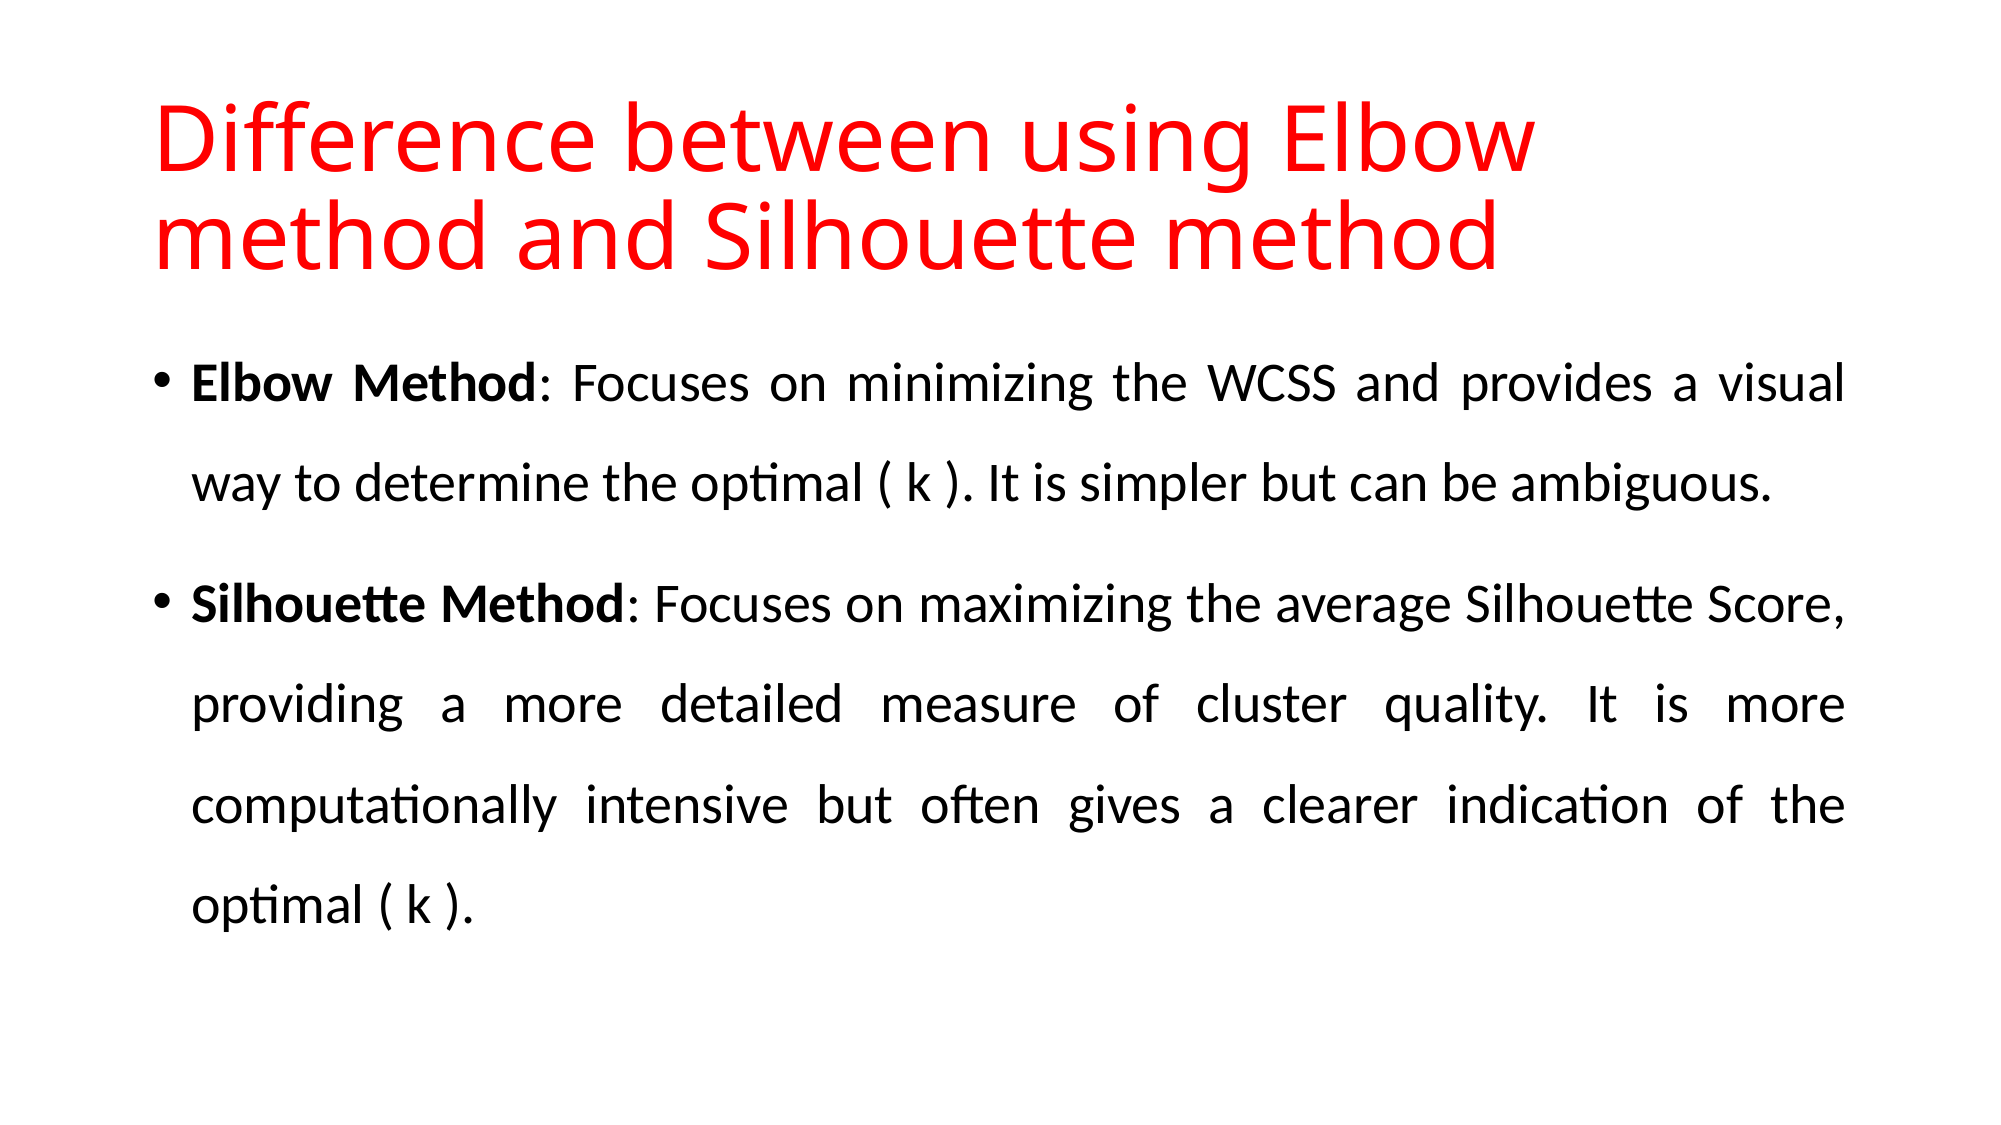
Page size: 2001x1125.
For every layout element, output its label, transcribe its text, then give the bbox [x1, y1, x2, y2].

title Difference between using Elbow method and Silhouette method [137, 82, 1863, 300]
list Elbow Method: Focuses on minimizing the WCSS and provides a visual way to determine the optimal ( k ). It is simpler but can be ambiguous. Silhouette Method: Focuses on maximizing the average Silhouette Score, providing a more detailed measure of cluster quality. It is more computationally intensive but often gives a clearer indication of the optimal ( k ). [137, 304, 1863, 1019]
